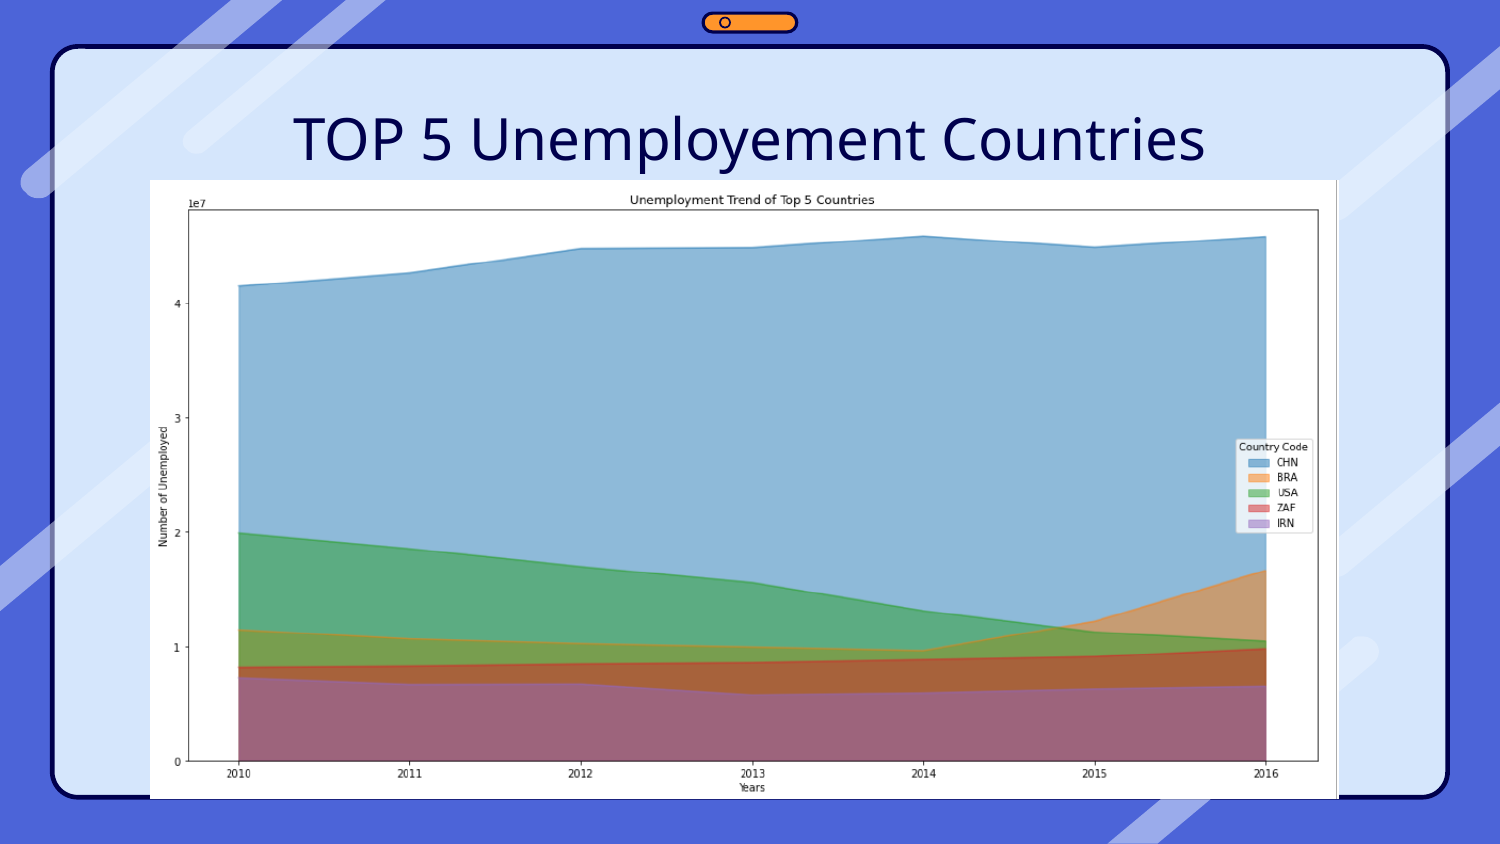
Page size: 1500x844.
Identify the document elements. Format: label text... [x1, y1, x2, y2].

title TOP 5 Unemployement Countries [118, 87, 1382, 181]
picture [149, 180, 1340, 799]
